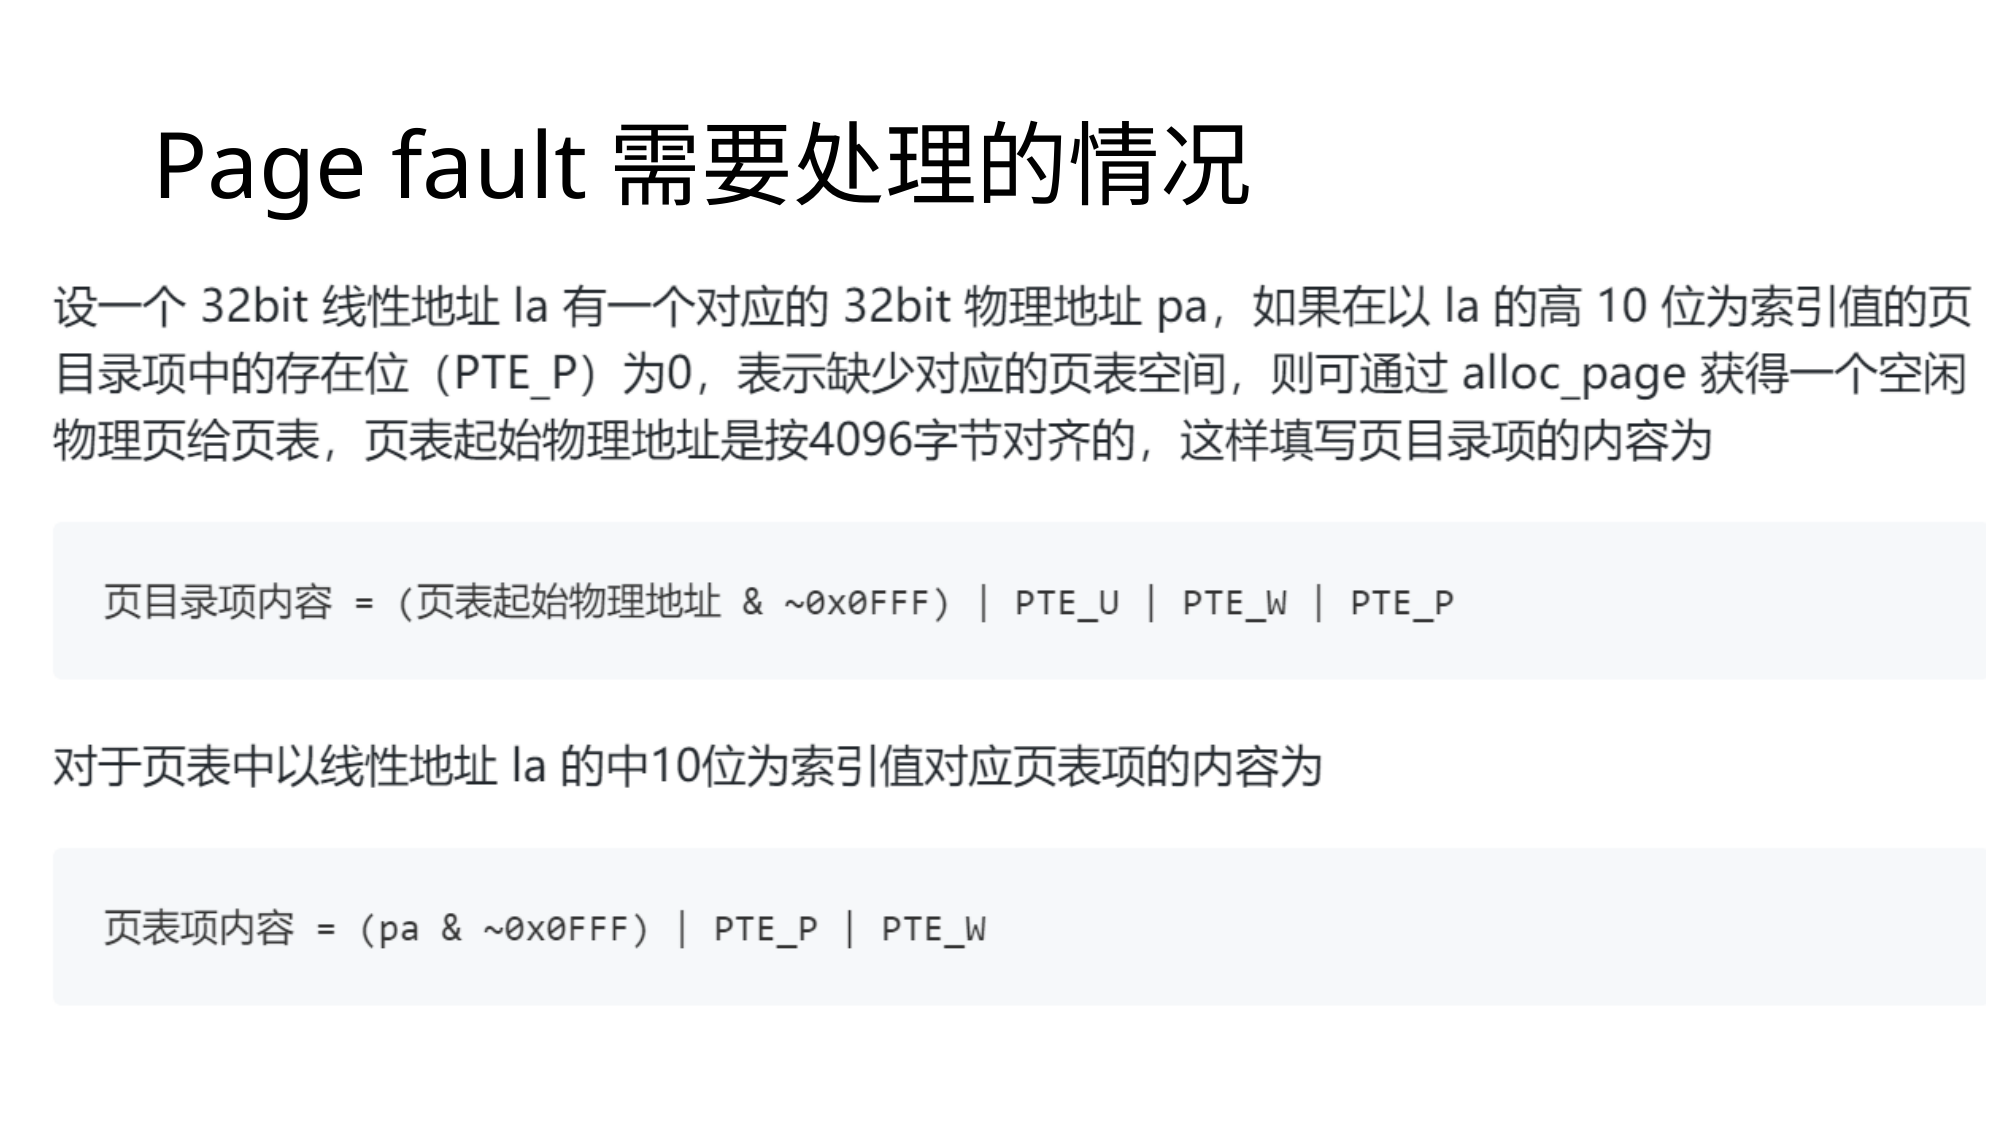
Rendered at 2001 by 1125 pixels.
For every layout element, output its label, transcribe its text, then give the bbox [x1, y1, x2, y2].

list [28, 244, 1986, 1009]
title Page fault需要处理的情况 [137, 59, 1863, 244]
